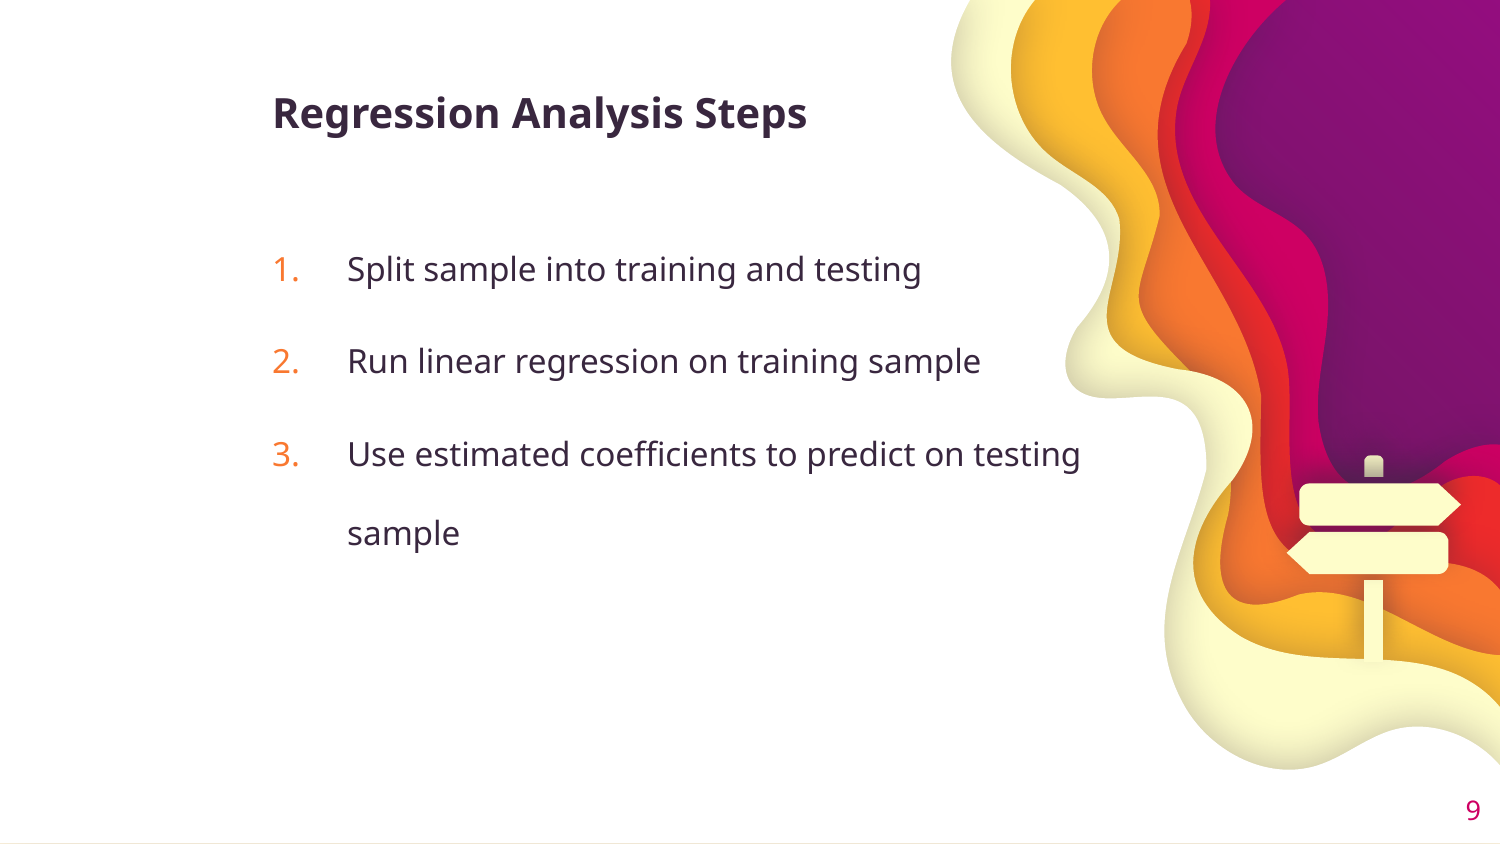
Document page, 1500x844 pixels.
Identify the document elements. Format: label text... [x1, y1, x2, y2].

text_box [1286, 455, 1462, 662]
list Regression Analysis Steps Split sample into training and testing Run linear regression on training sample Use estimated coefficients to predict on testing sample [255, 79, 1131, 141]
slide_number 9 [1391, 779, 1482, 844]
